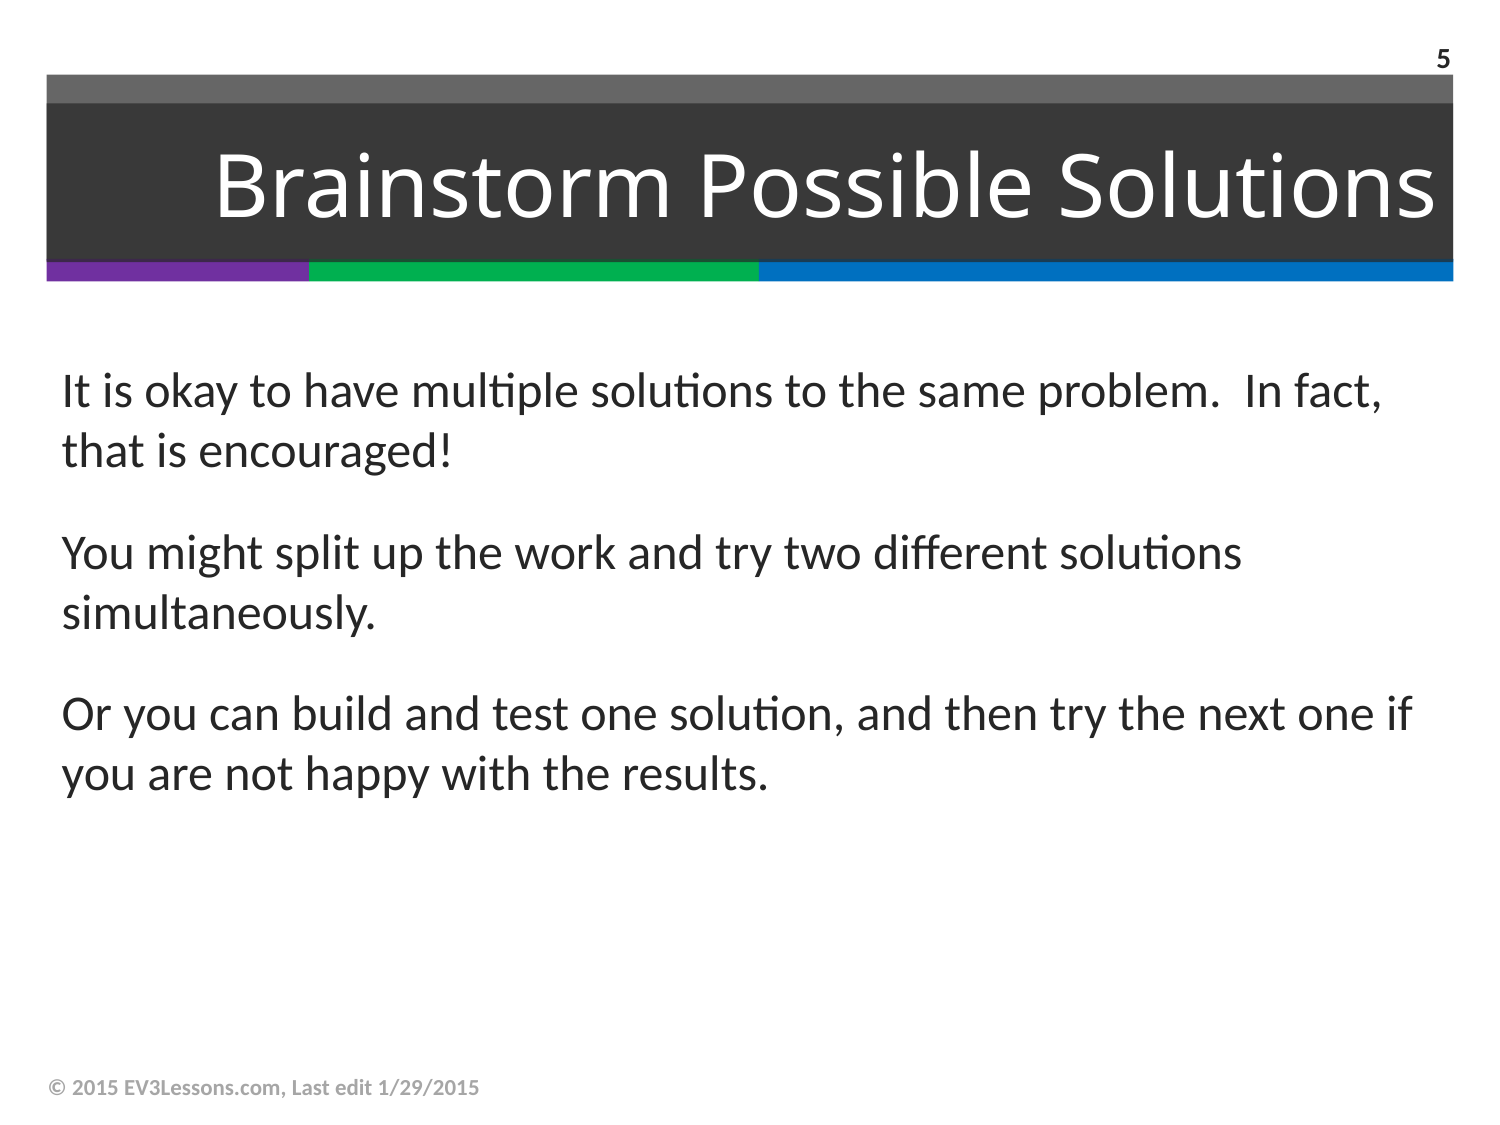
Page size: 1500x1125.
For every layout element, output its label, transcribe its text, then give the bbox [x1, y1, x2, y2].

footer © 2015 EV3Lessons.com, Last edit 1/29/2015 [32, 1055, 1038, 1116]
list It is okay to have multiple solutions to the same problem. In fact, that is encouraged! You might split up the work and try two different solutions simultaneously. Or you can build and test one solution, and then try the next one if you are not happy with the results. [46, 350, 1454, 1005]
slide_number 5 [1362, 27, 1466, 87]
title Brainstorm Possible Solutions [46, 103, 1454, 263]
